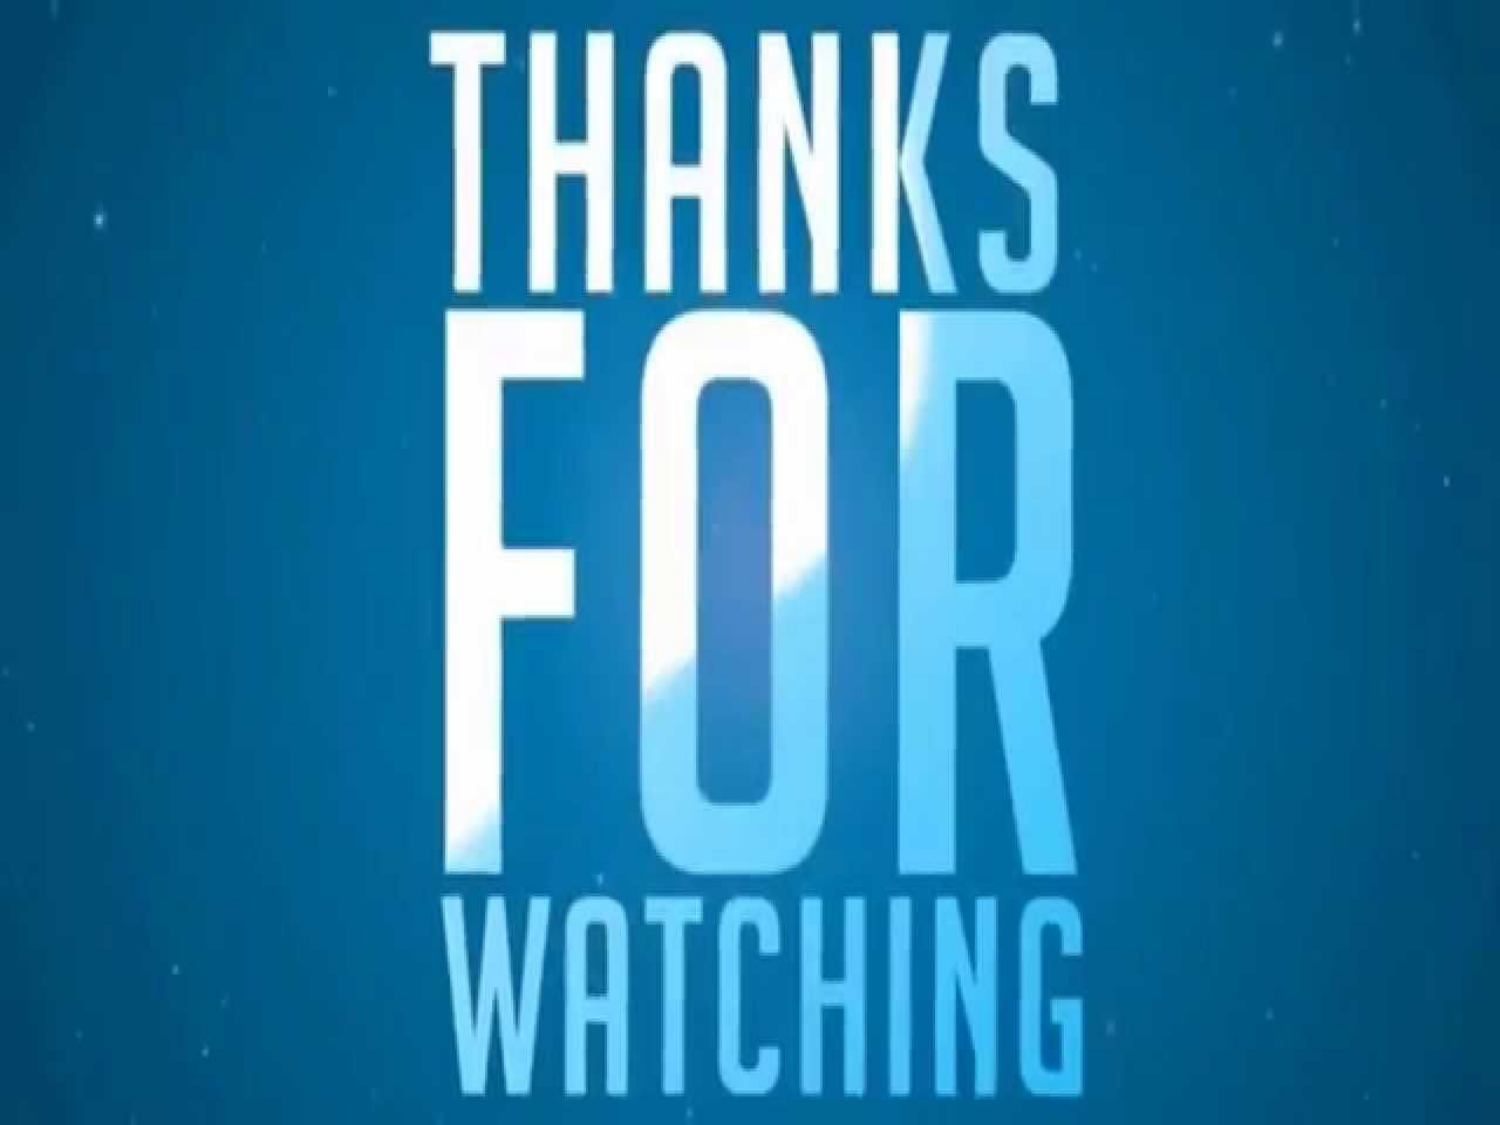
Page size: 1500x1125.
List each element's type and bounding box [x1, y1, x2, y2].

list [0, 0, 1500, 1125]
